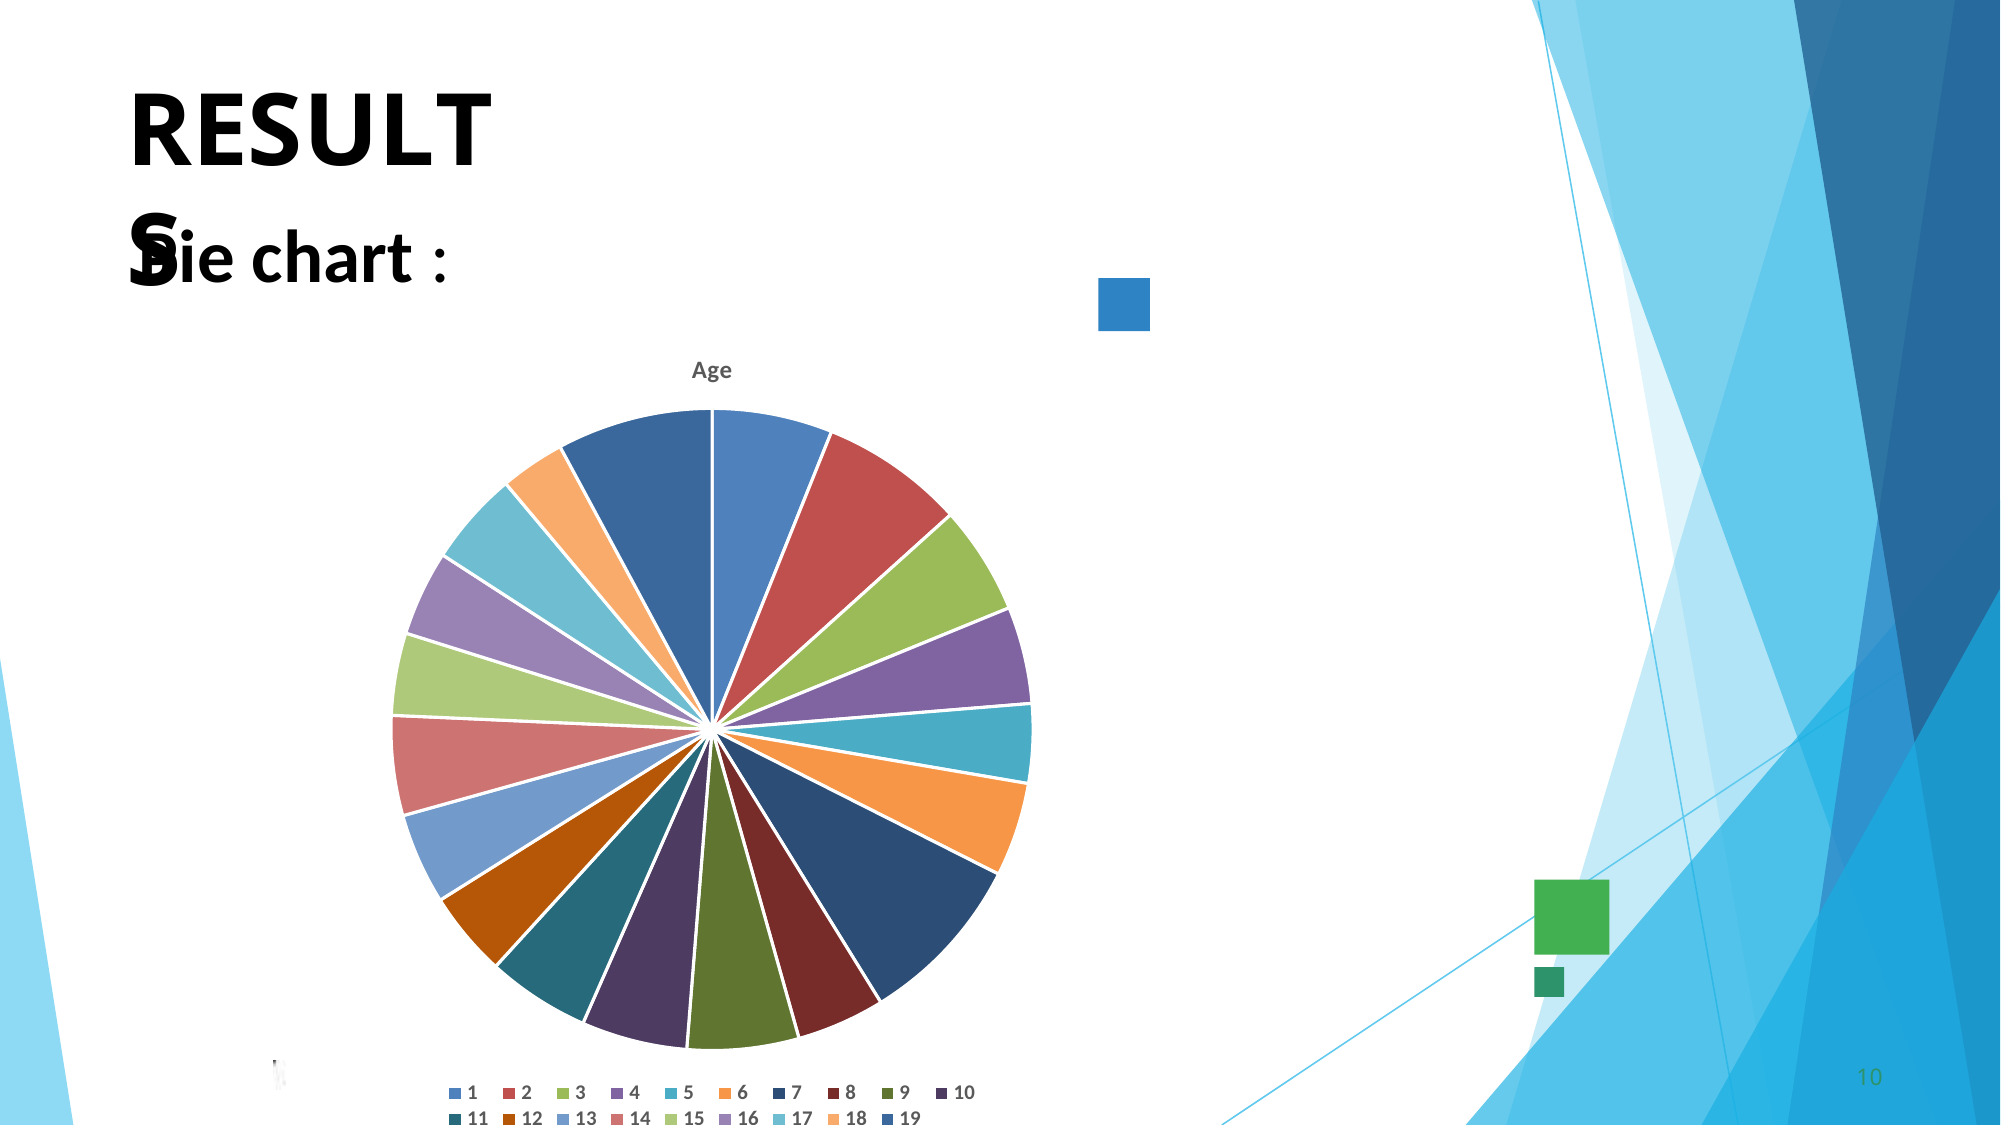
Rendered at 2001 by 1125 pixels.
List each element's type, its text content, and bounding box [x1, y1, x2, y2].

text_box [1098, 278, 1150, 326]
text_box Pie chart : [123, 199, 800, 305]
chart [212, 327, 1212, 1125]
text_box [1534, 967, 1565, 997]
title RESULTS [123, 63, 524, 199]
text_box 10 [1849, 1061, 1888, 1095]
text_box [1534, 879, 1610, 955]
